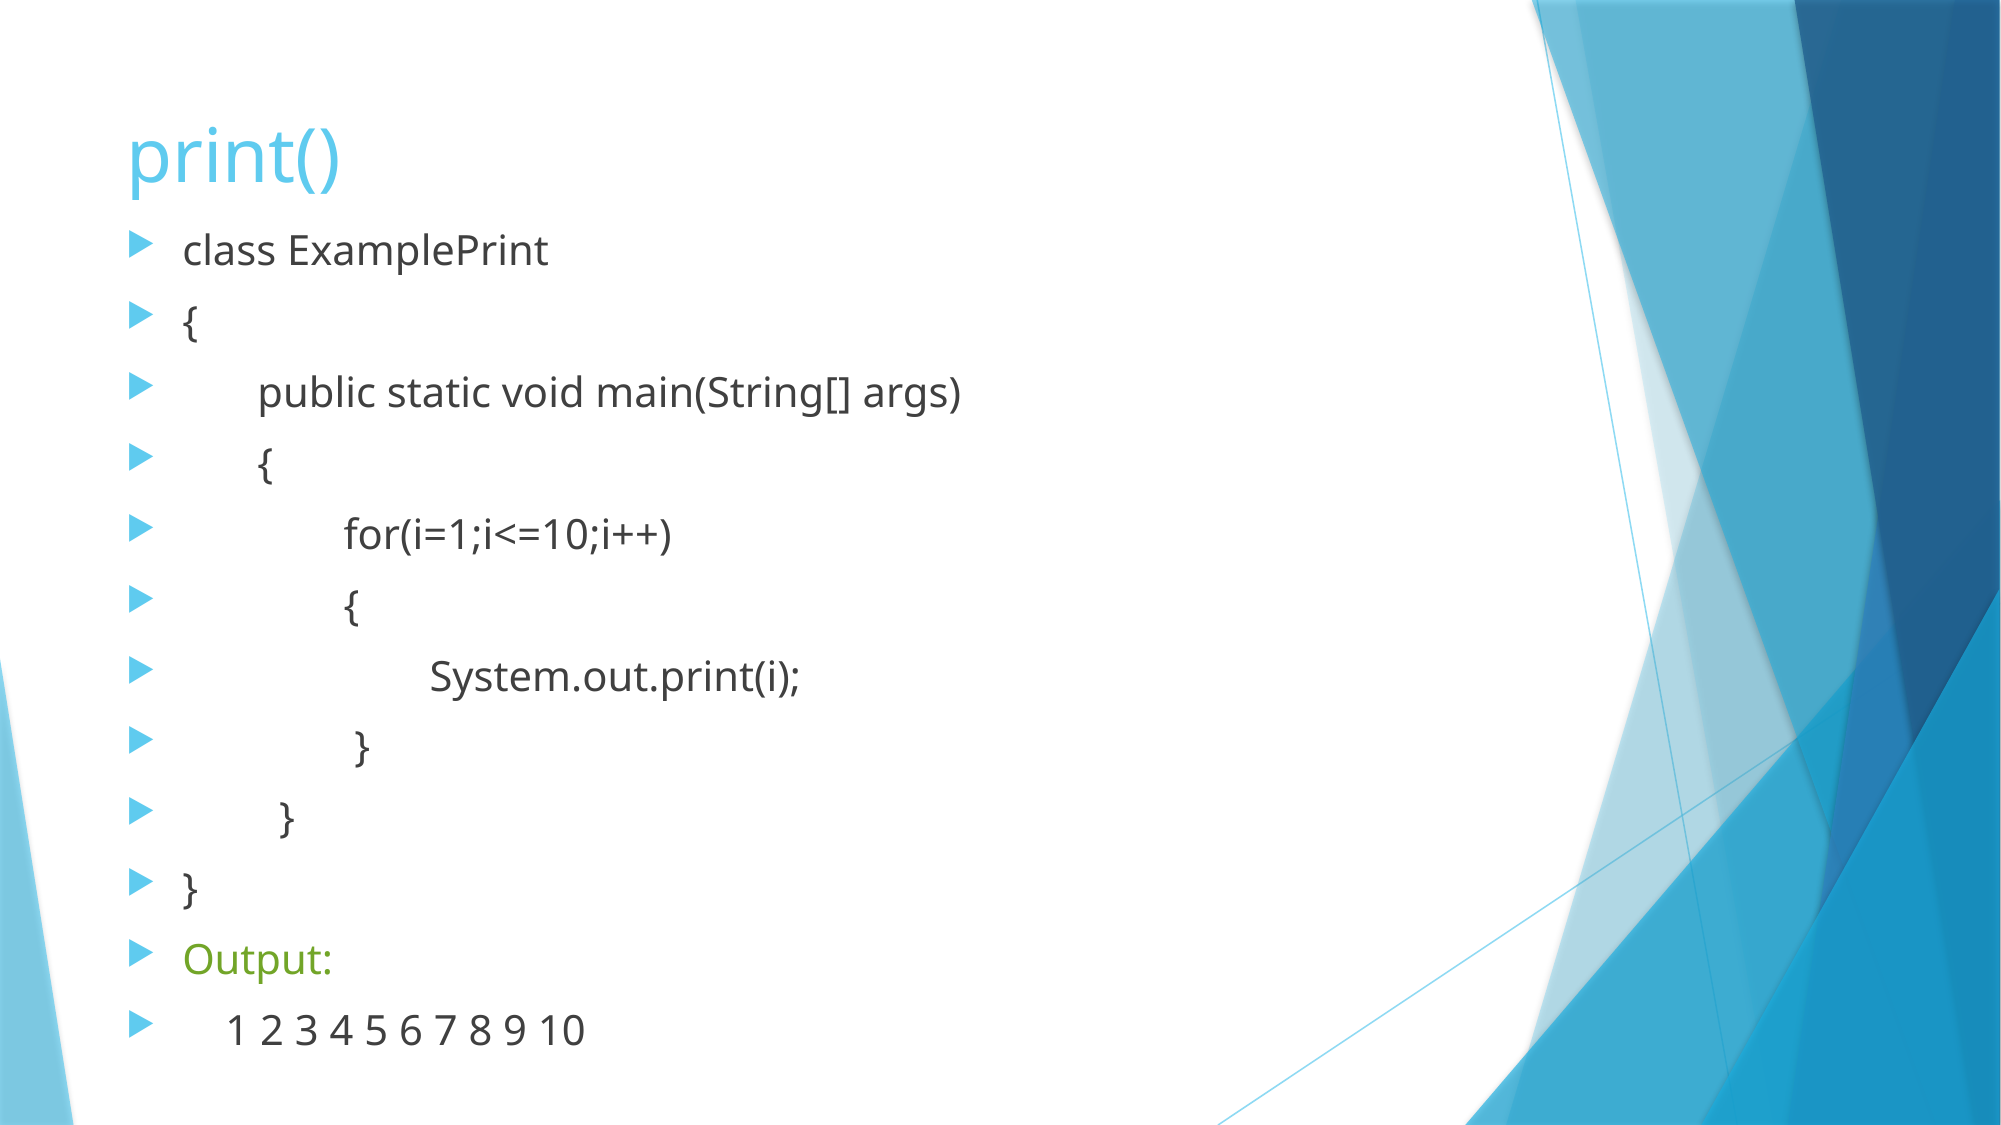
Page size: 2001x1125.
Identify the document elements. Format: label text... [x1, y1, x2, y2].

title print() [111, 99, 1522, 216]
list class ExamplePrint { public static void main(String[] args) { for(i=1;i<=10;i++) { System.out.print(i); } } } Output: 1 2 3 4 5 6 7 8 9 10 [111, 216, 1522, 1125]
